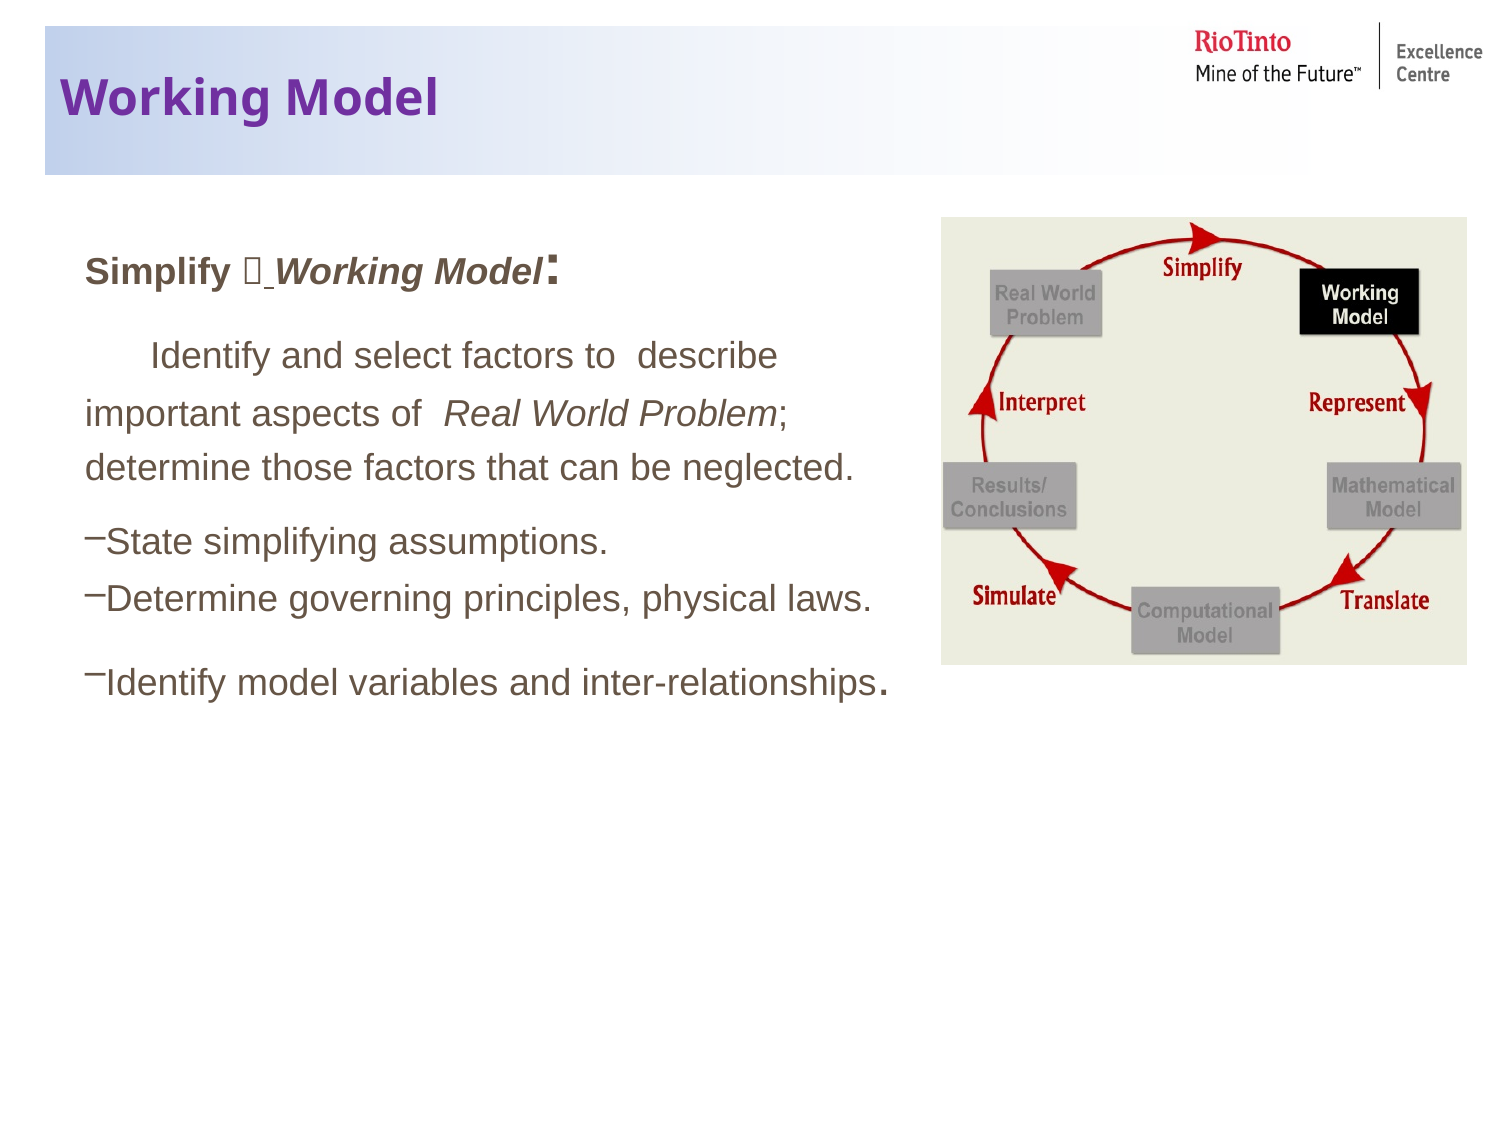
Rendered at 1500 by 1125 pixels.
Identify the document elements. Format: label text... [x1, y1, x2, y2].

title Working Model [44, 26, 1321, 175]
list Simplify  Working Model: Identify and select factors to describe important aspects of Real World Problem; determine those factors that can be neglected. State simplifying assumptions. Determine governing principles, physical laws. Identify model variables and inter-relationships. [40, 204, 919, 943]
picture [1177, 10, 1500, 101]
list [941, 217, 1467, 666]
